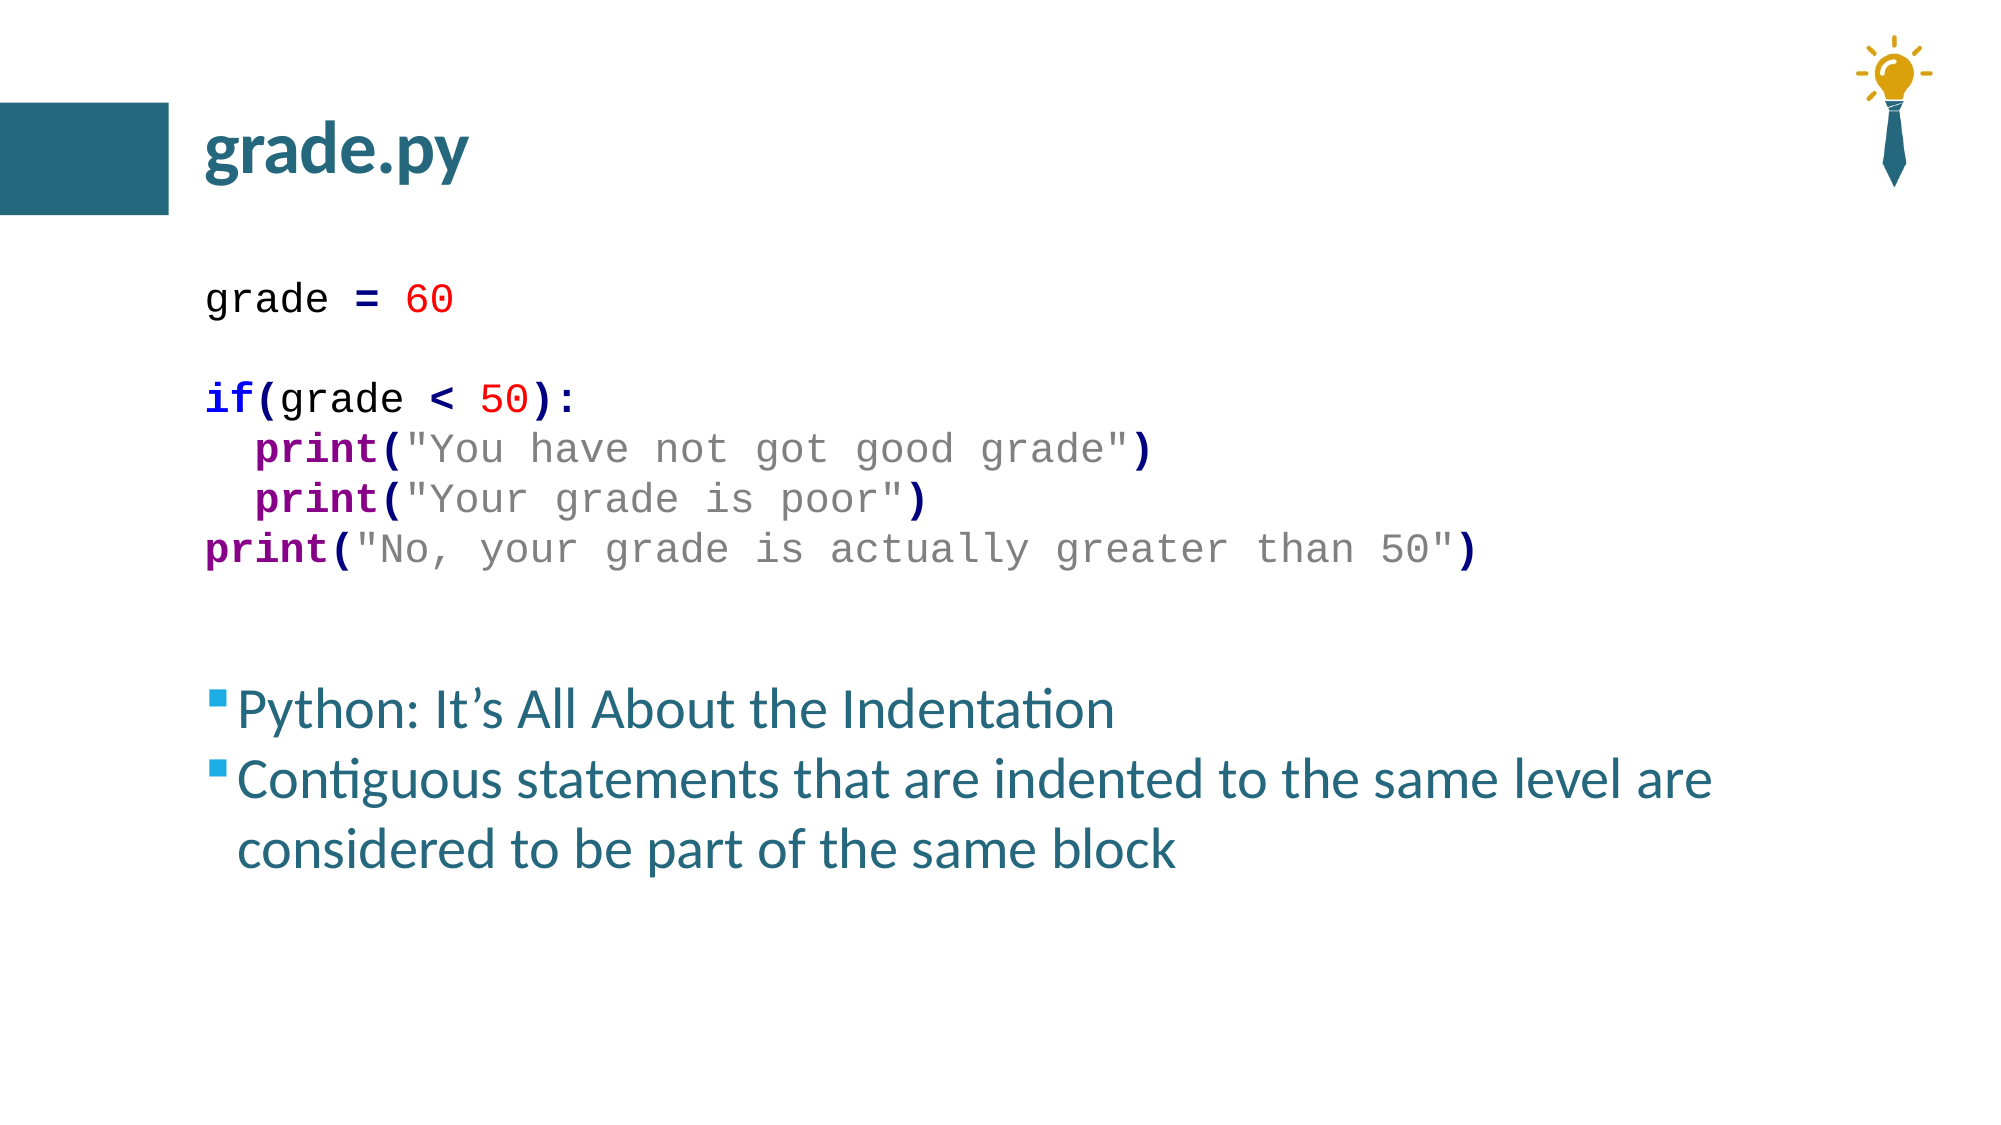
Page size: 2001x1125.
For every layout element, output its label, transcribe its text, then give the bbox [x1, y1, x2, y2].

title grade.py [189, 101, 1731, 219]
picture [1816, 13, 1972, 209]
list grade = 60 if(grade < 50): print("You have not got good grade") print("Your grade is poor") print("No, your grade is actually greater than 50") Python: It’s All About the Indentation Contiguous statements that are indented to the same level are considered to be part of the same block [189, 263, 1876, 1035]
